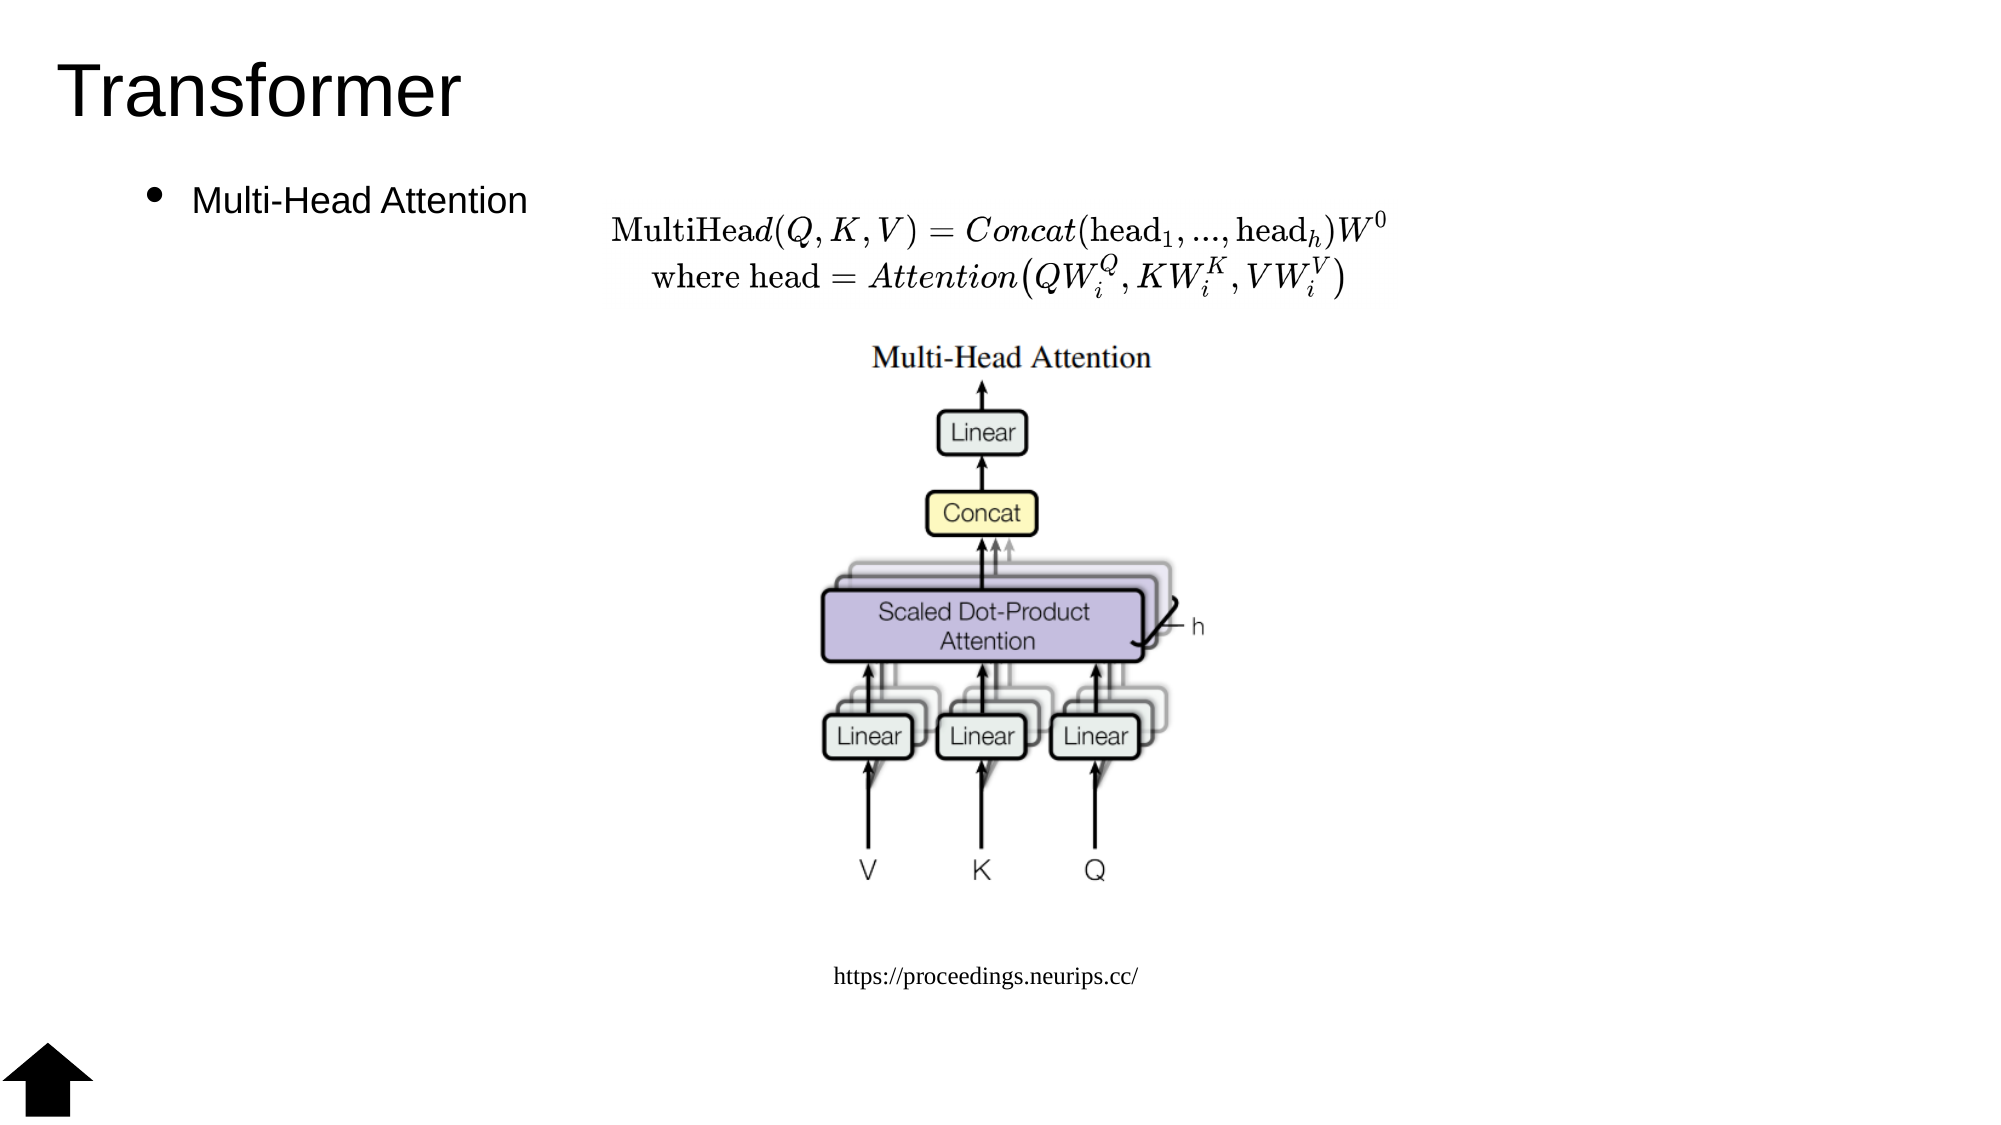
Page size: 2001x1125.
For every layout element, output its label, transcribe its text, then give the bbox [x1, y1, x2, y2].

picture [731, 324, 1269, 921]
picture [602, 199, 1398, 309]
text_box Multi-Head Attention [129, 145, 564, 228]
text_box [2, 1042, 94, 1117]
text_box https://proceedings.neurips.cc/ [818, 952, 1166, 998]
text_box Transformer [42, 33, 511, 139]
